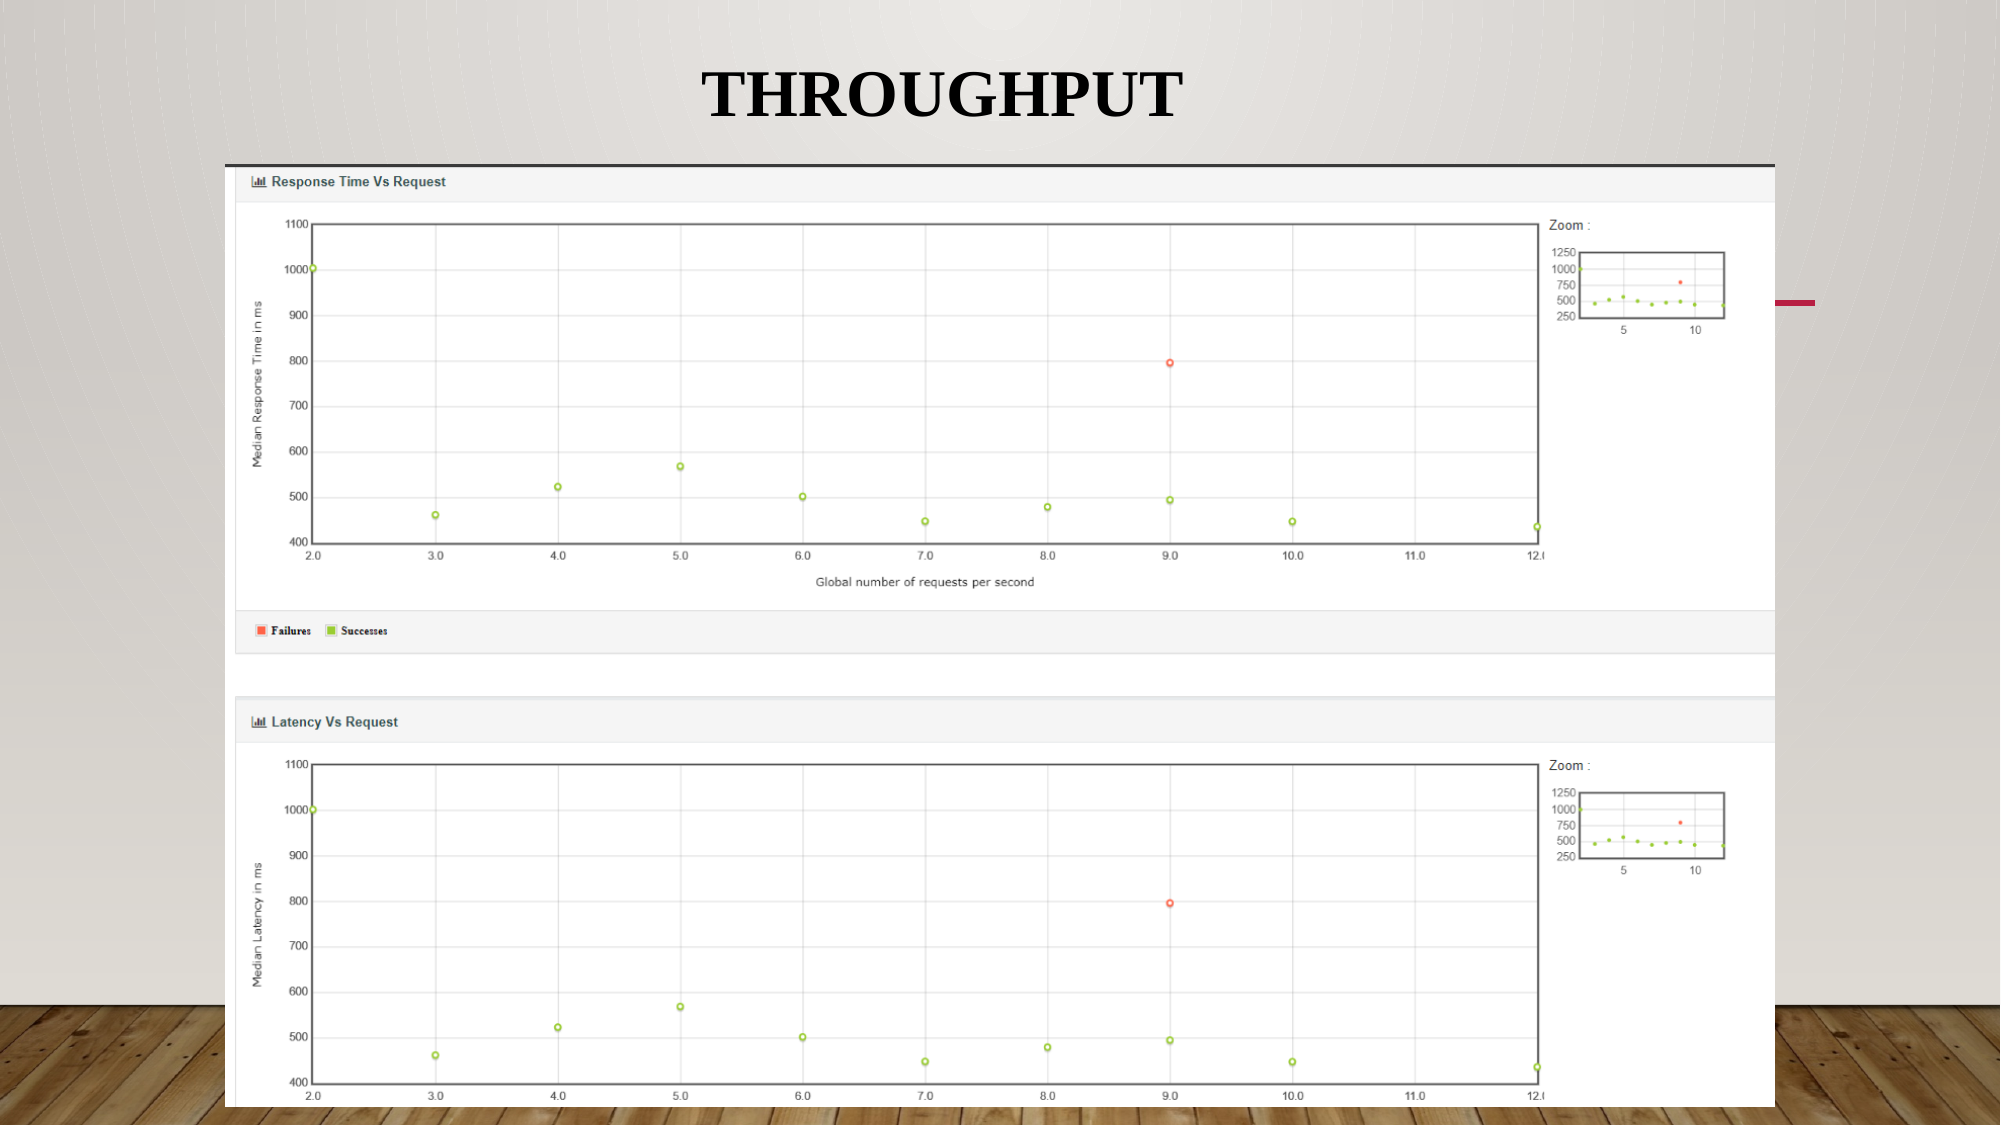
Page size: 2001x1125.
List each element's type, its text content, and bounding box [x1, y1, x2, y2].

picture [0, 164, 2000, 1125]
text_box Throughput [686, 51, 1273, 144]
